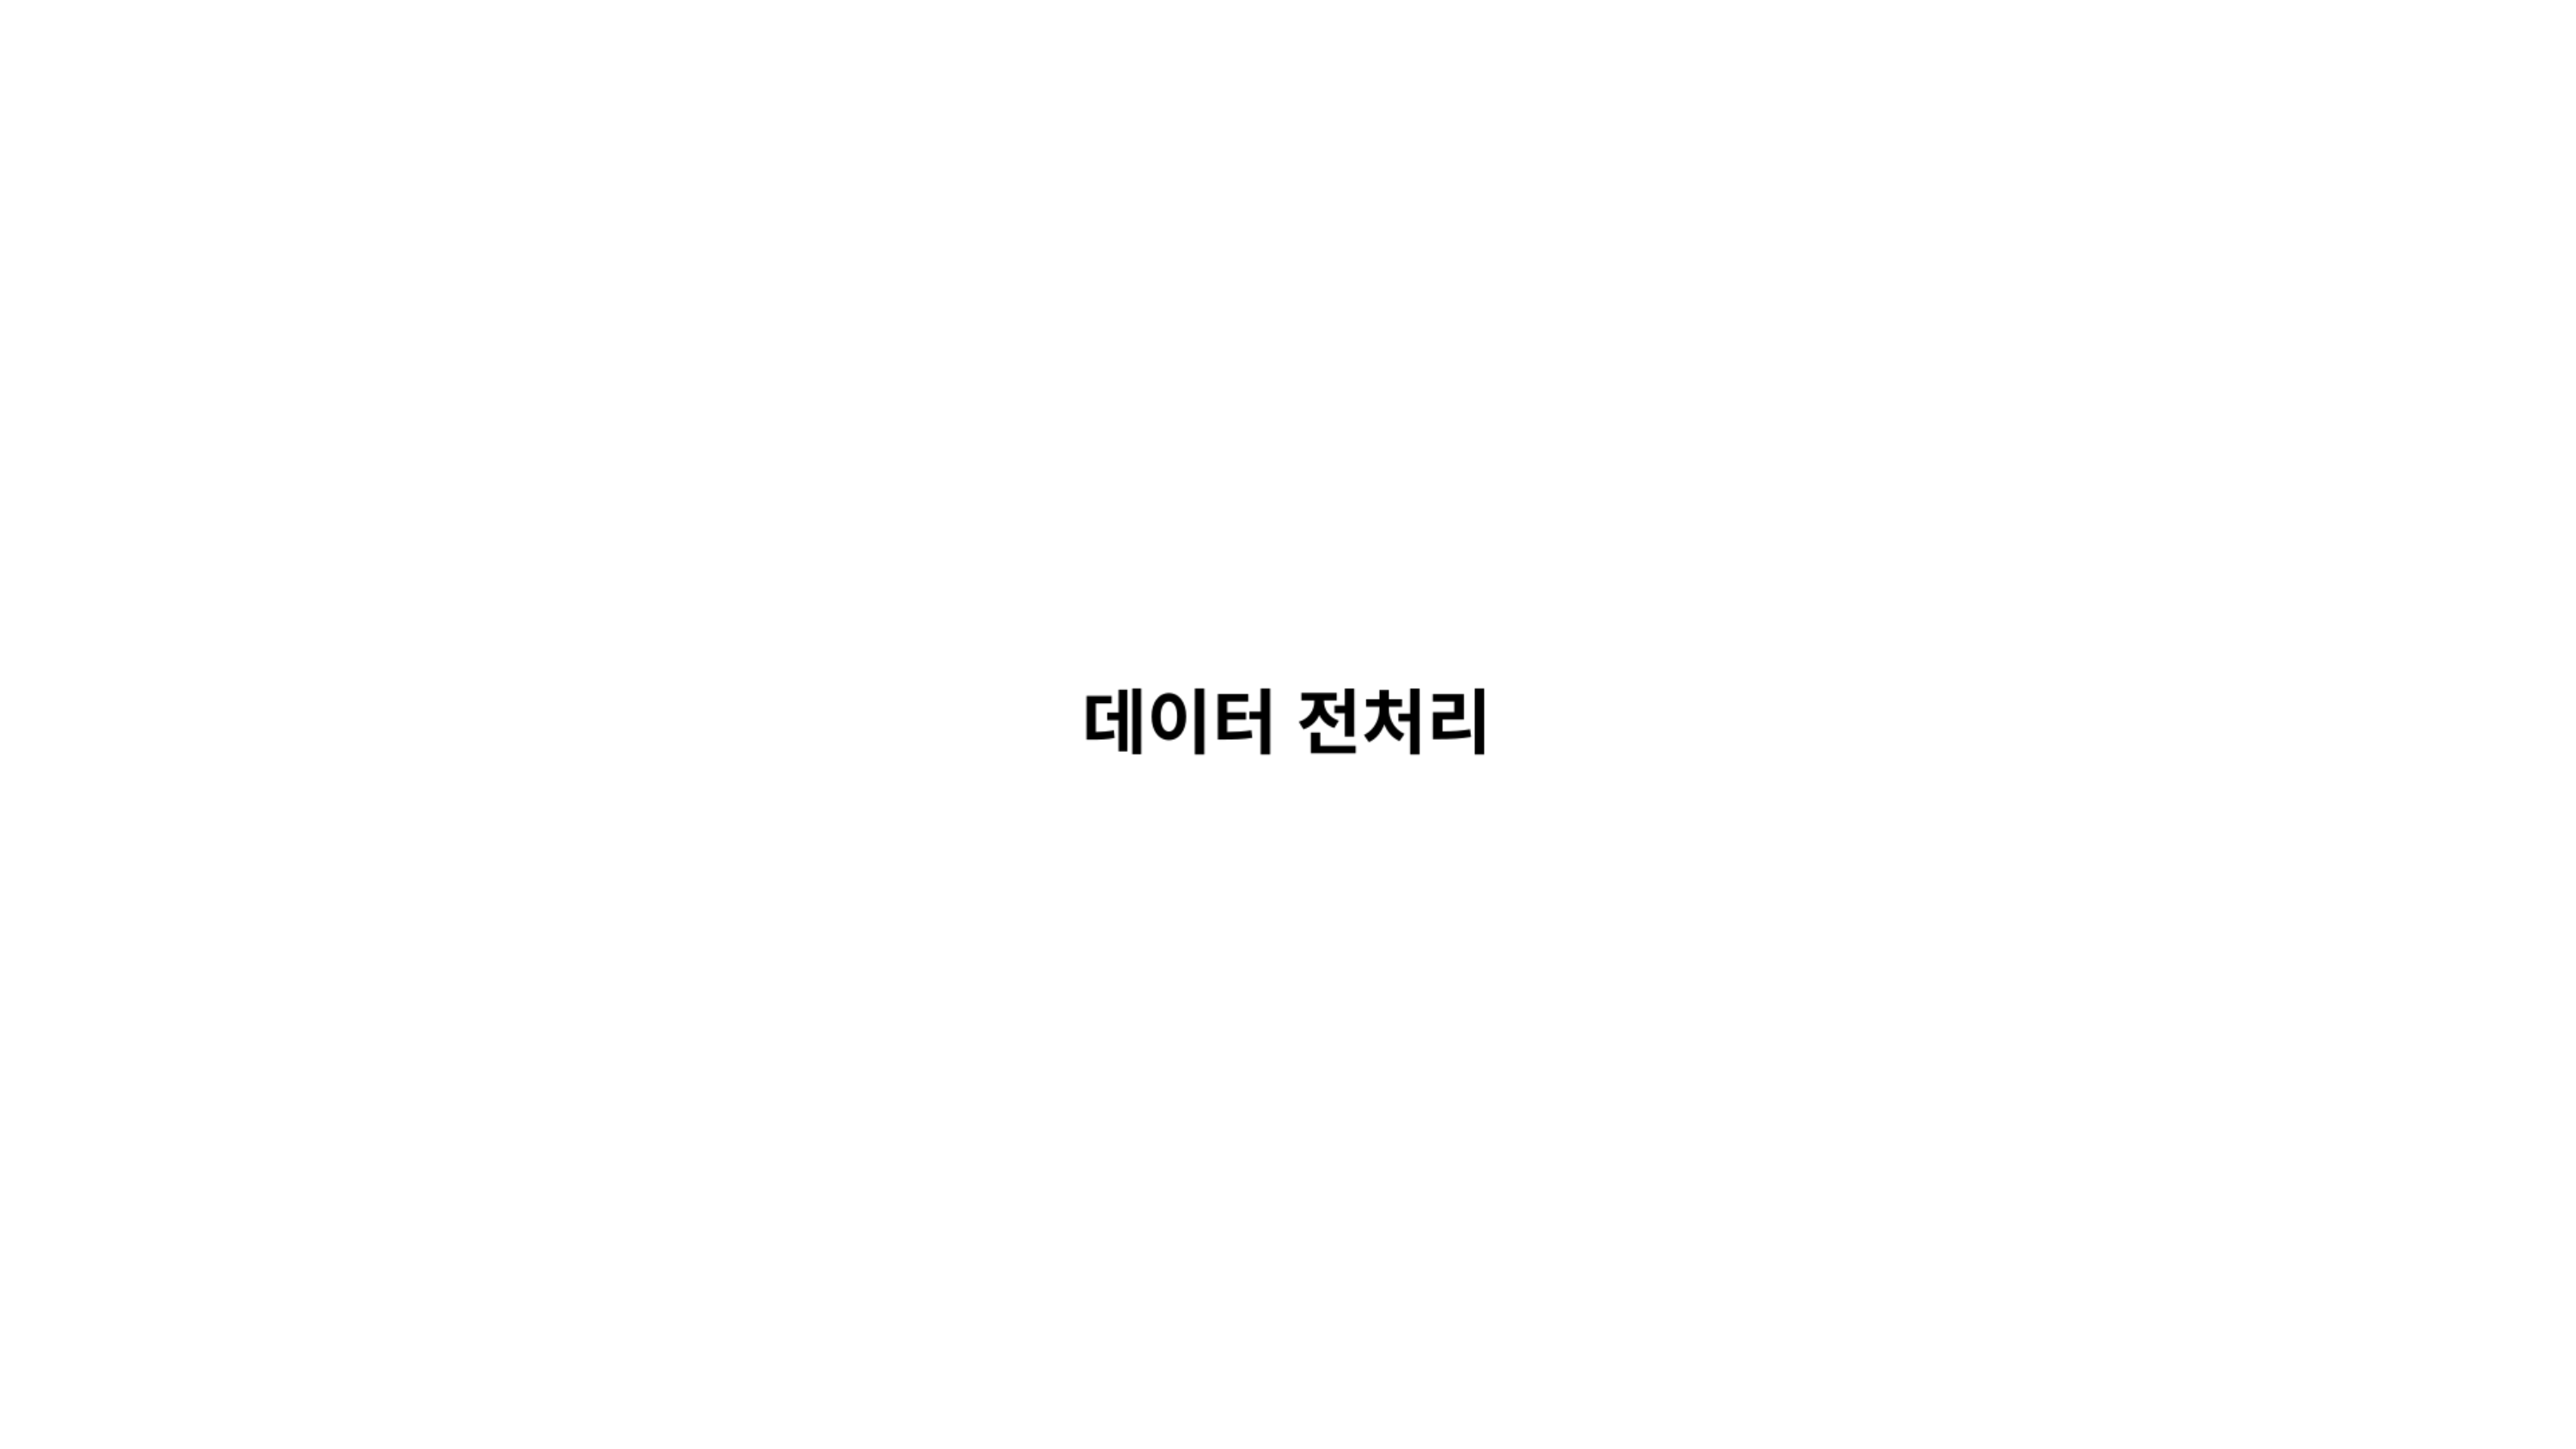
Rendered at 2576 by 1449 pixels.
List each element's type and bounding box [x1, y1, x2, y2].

picture [0, 659, 1523, 788]
